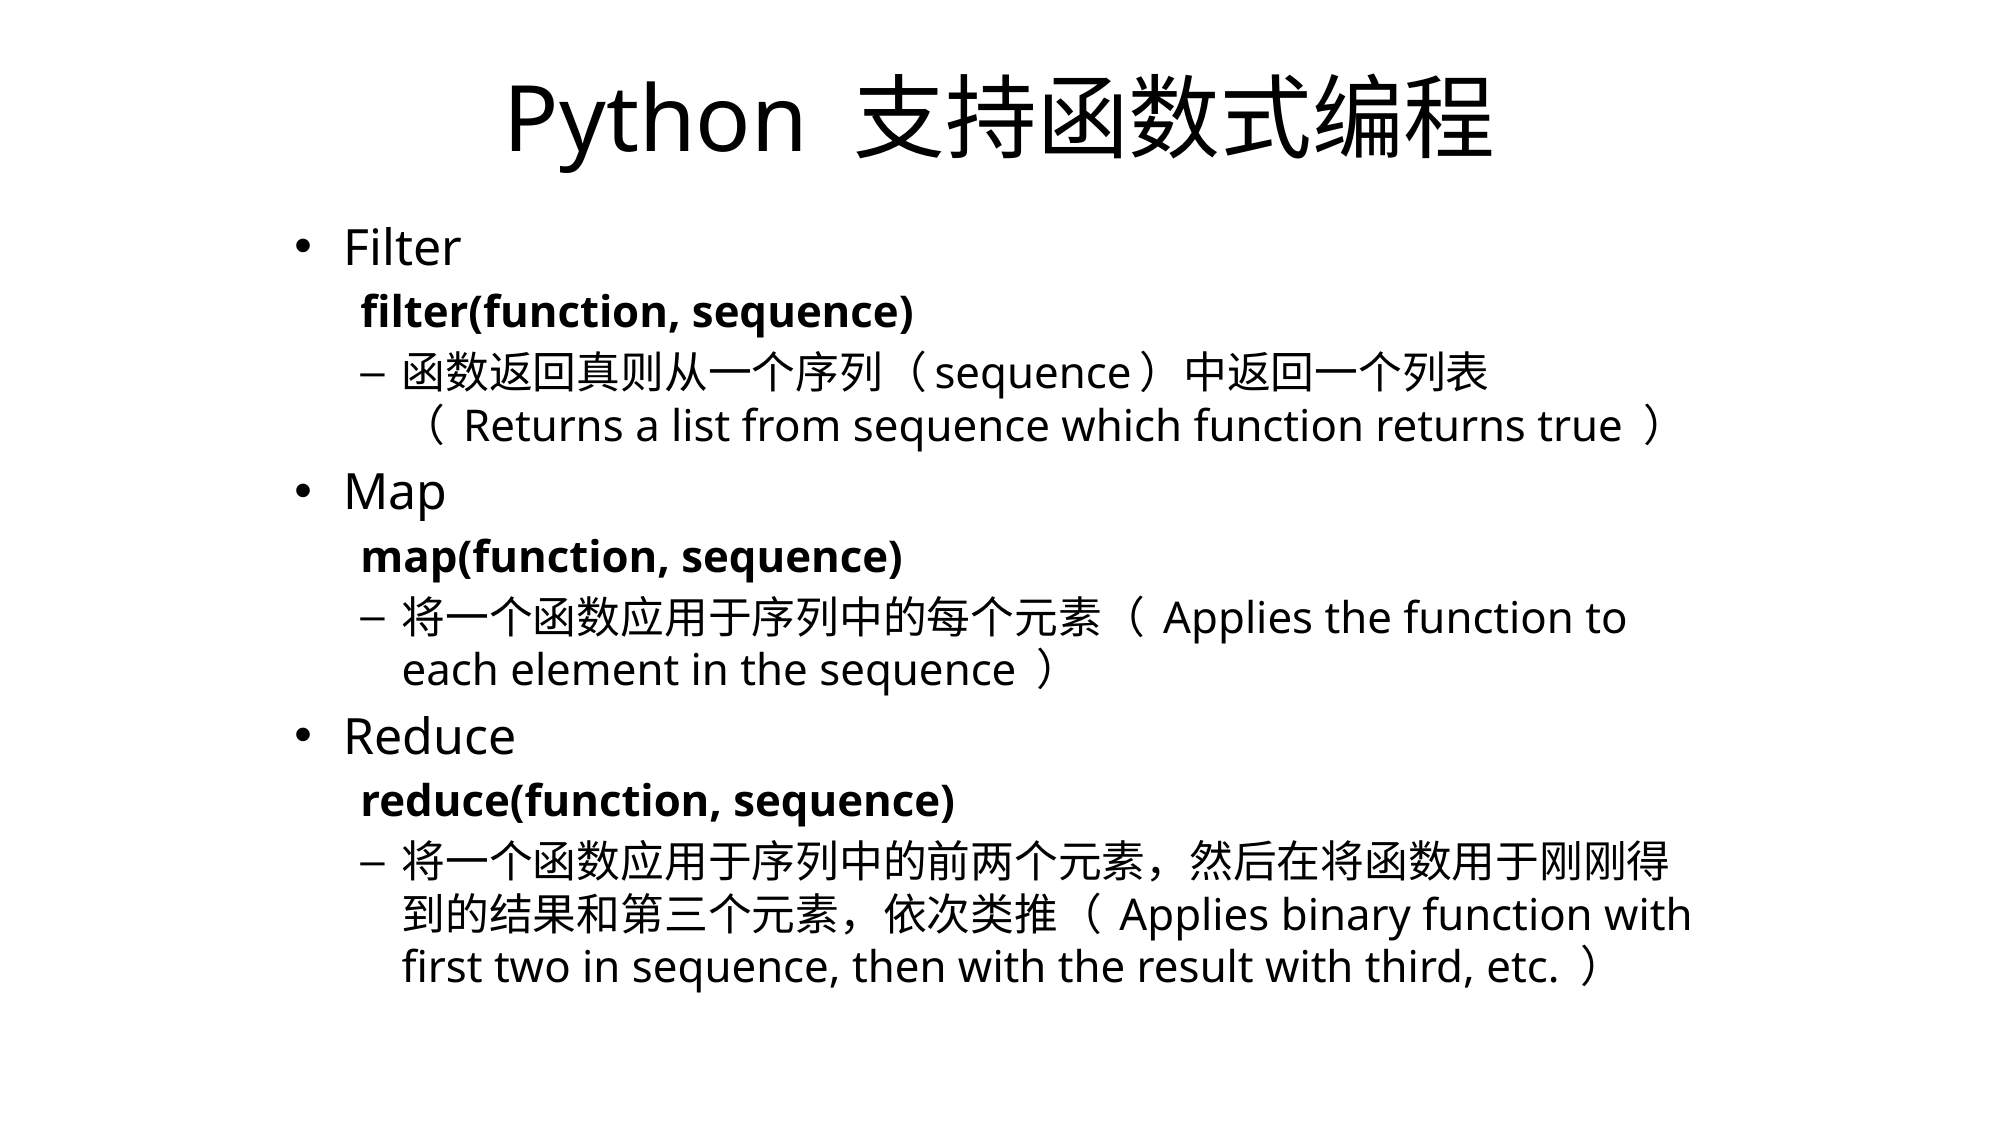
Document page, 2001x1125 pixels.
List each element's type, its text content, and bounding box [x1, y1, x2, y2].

text_box Filter filter(function, sequence) 函数返回真则从一个序列（sequence）中返回一个列表（ Returns a list from sequence which function returns true ） Map map(function, sequence) 将一个函数应用于序列中的每个元素（ Applies the function to each element in the sequence ） Reduce reduce(function, sequence) 将一个函数应用于序列中的前两个元素，然后在将函数用于刚刚得到的结果和第三个元素，依次类推（ Applies binary function with first two in sequence, then with the result with third, etc. ） [279, 208, 1709, 1094]
text_box Python 支持函数式编程 [267, 20, 1733, 208]
